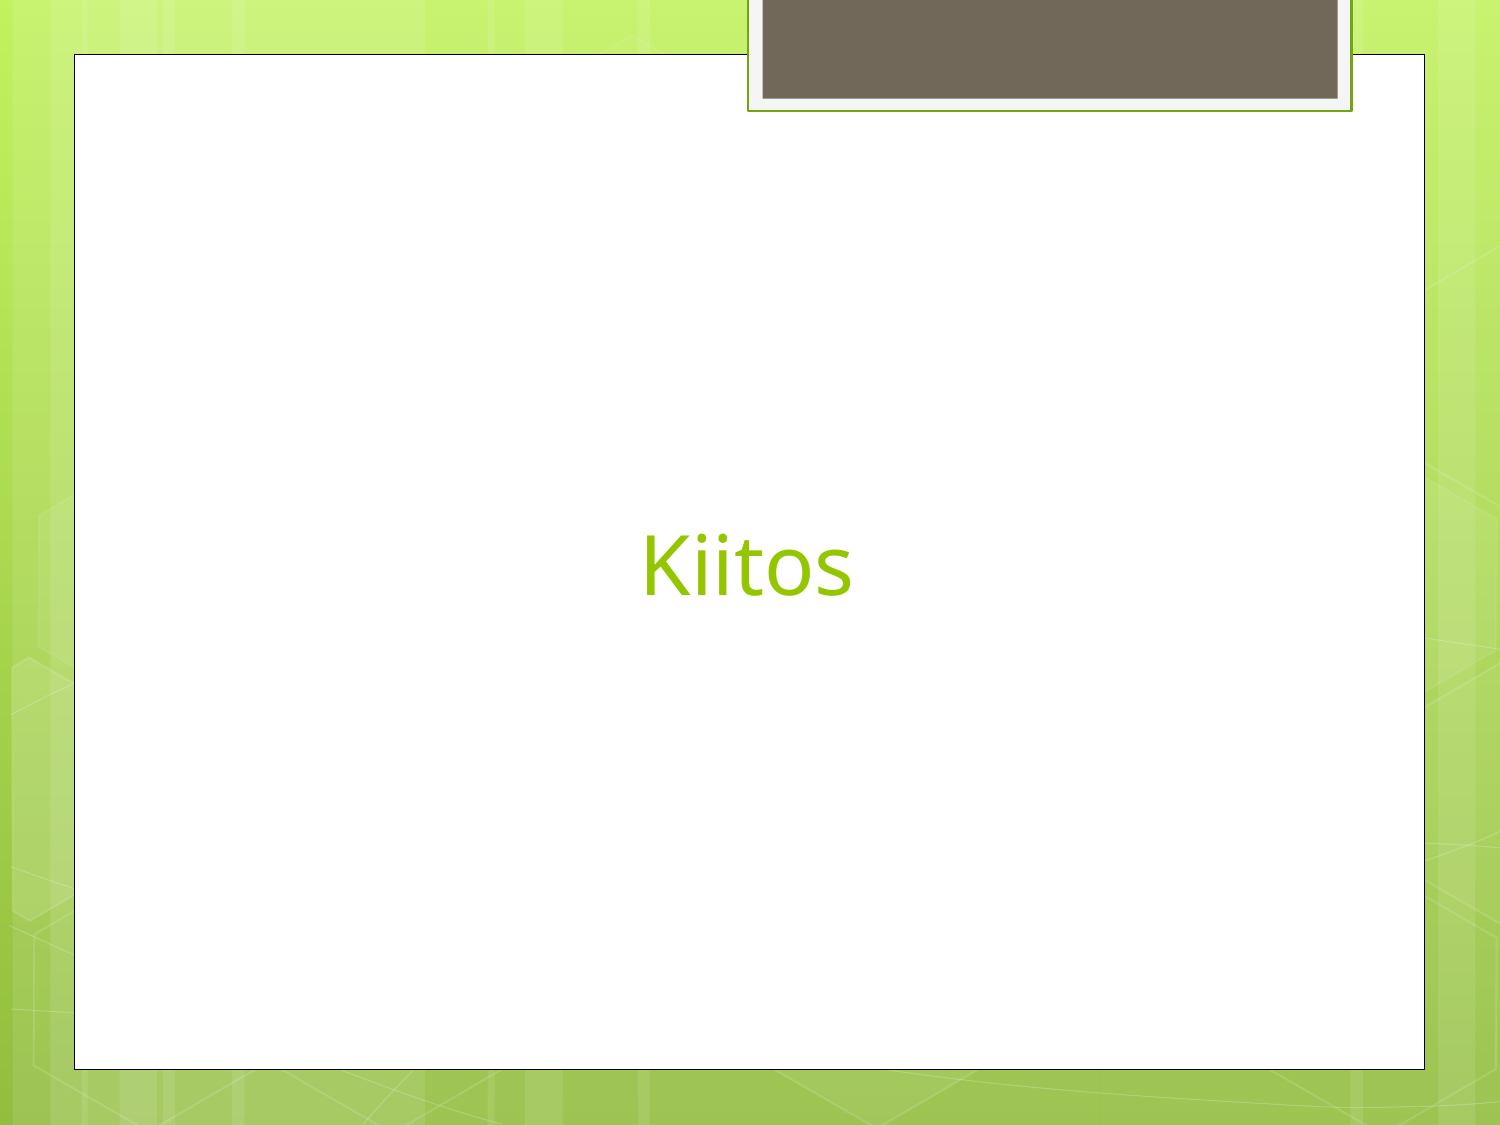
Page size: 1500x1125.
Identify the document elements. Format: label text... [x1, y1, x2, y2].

title Kiitos [171, 432, 1324, 621]
